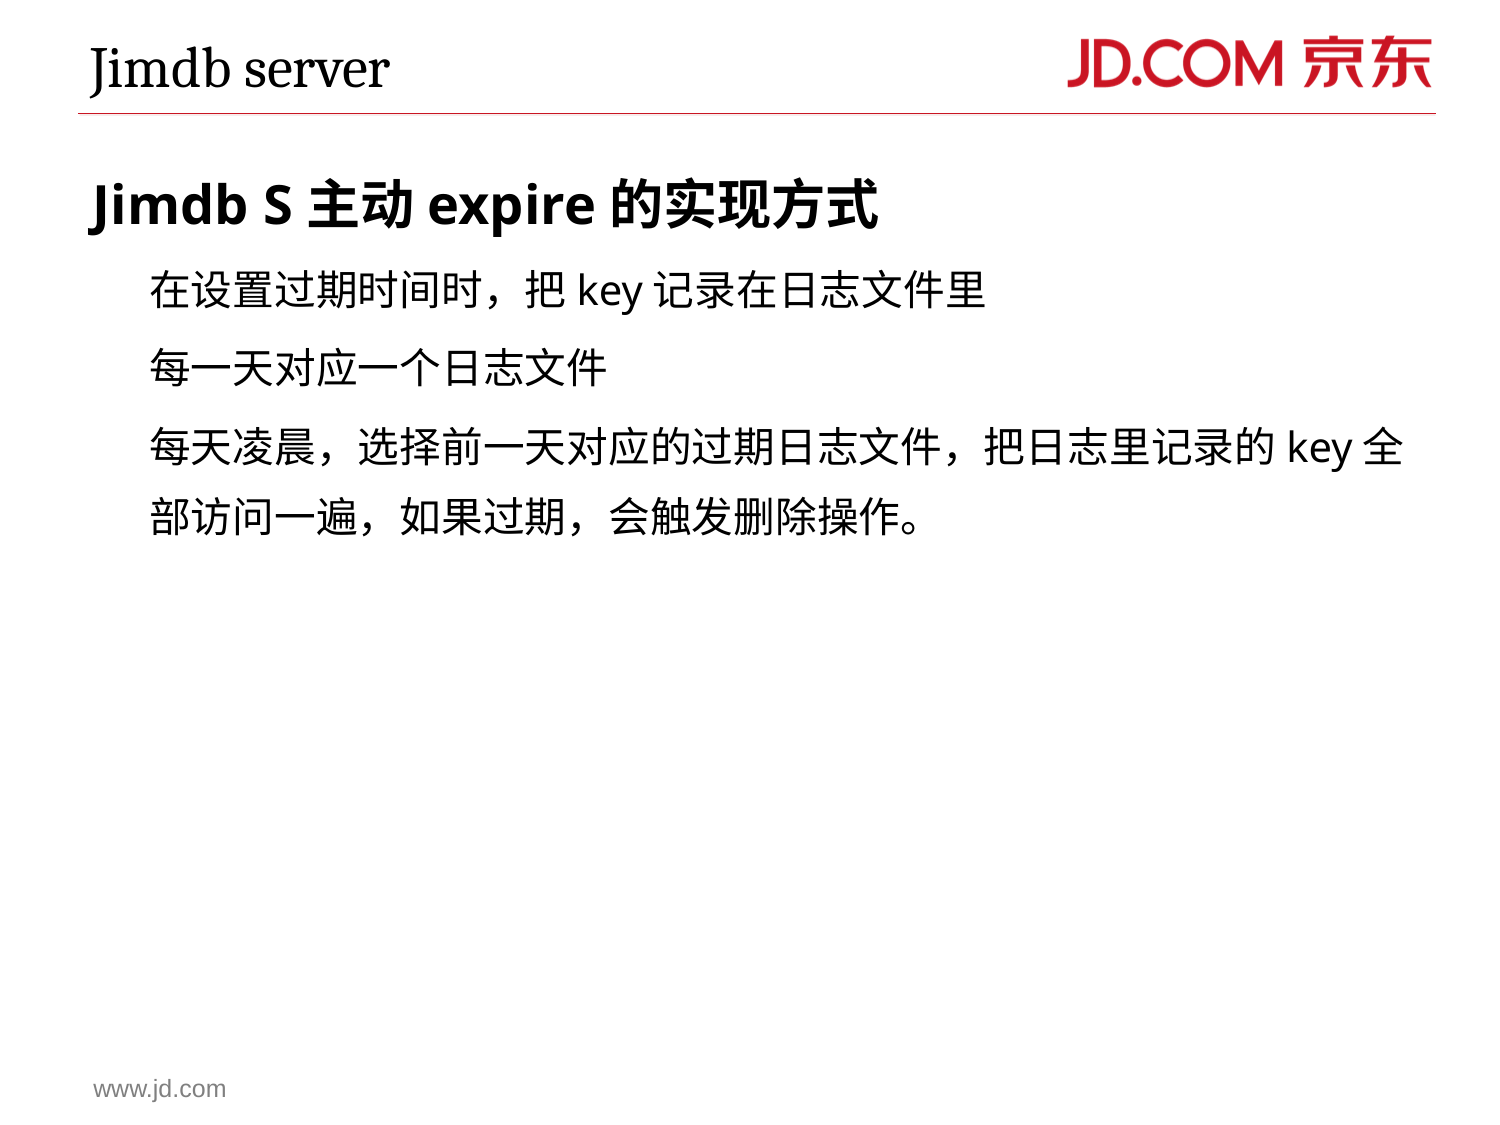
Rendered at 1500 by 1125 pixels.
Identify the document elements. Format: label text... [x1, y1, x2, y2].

list Jimdb S主动expire的实现方式 在设置过期时间时，把key记录在日志文件里 每一天对应一个日志文件 每天凌晨，选择前一天对应的过期日志文件，把日志里记录的key全部访问一遍，如果过期，会触发删除操作。 [77, 137, 1428, 1035]
picture [1061, 30, 1437, 94]
title Jimdb server [75, 19, 1056, 110]
